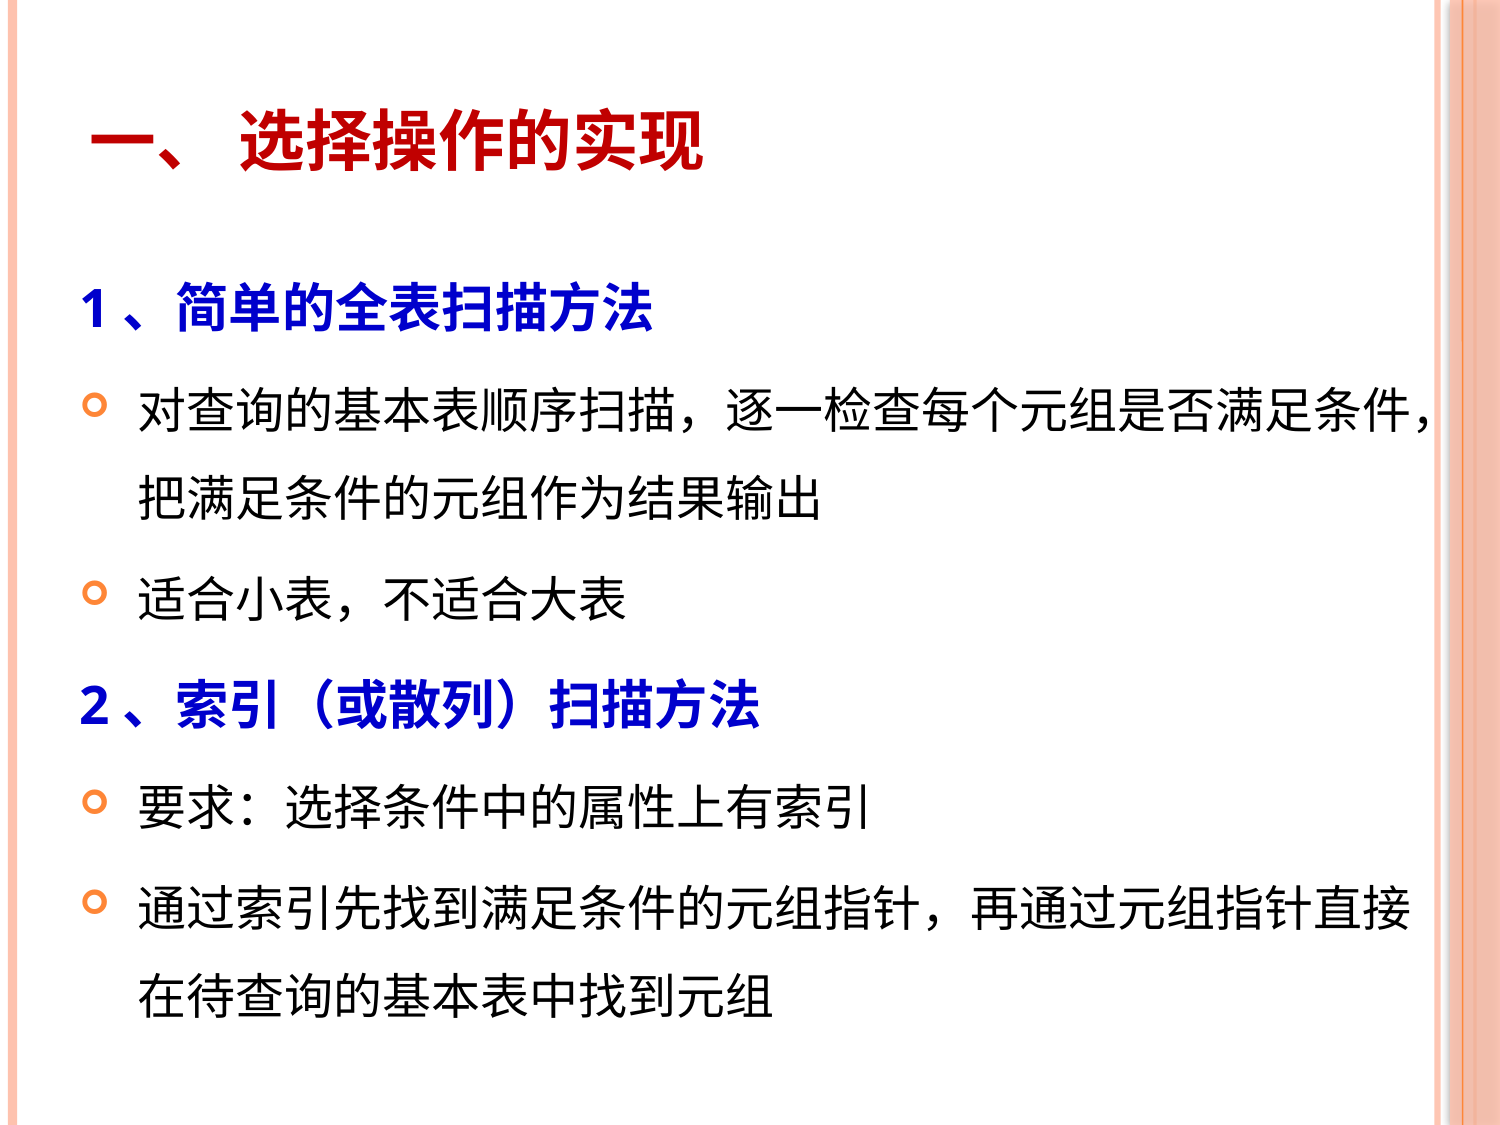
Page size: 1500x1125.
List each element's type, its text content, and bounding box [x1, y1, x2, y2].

title 一、 选择操作的实现 [75, 45, 1300, 233]
list 1、简单的全表扫描方法 对查询的基本表顺序扫描，逐一检查每个元组是否满足条件，把满足条件的元组作为结果输出 适合小表，不适合大表 2、索引（或散列）扫描方法 要求：选择条件中的属性上有索引 通过索引先找到满足条件的元组指针，再通过元组指针直接在待查询的基本表中找到元组 [64, 234, 1436, 1035]
